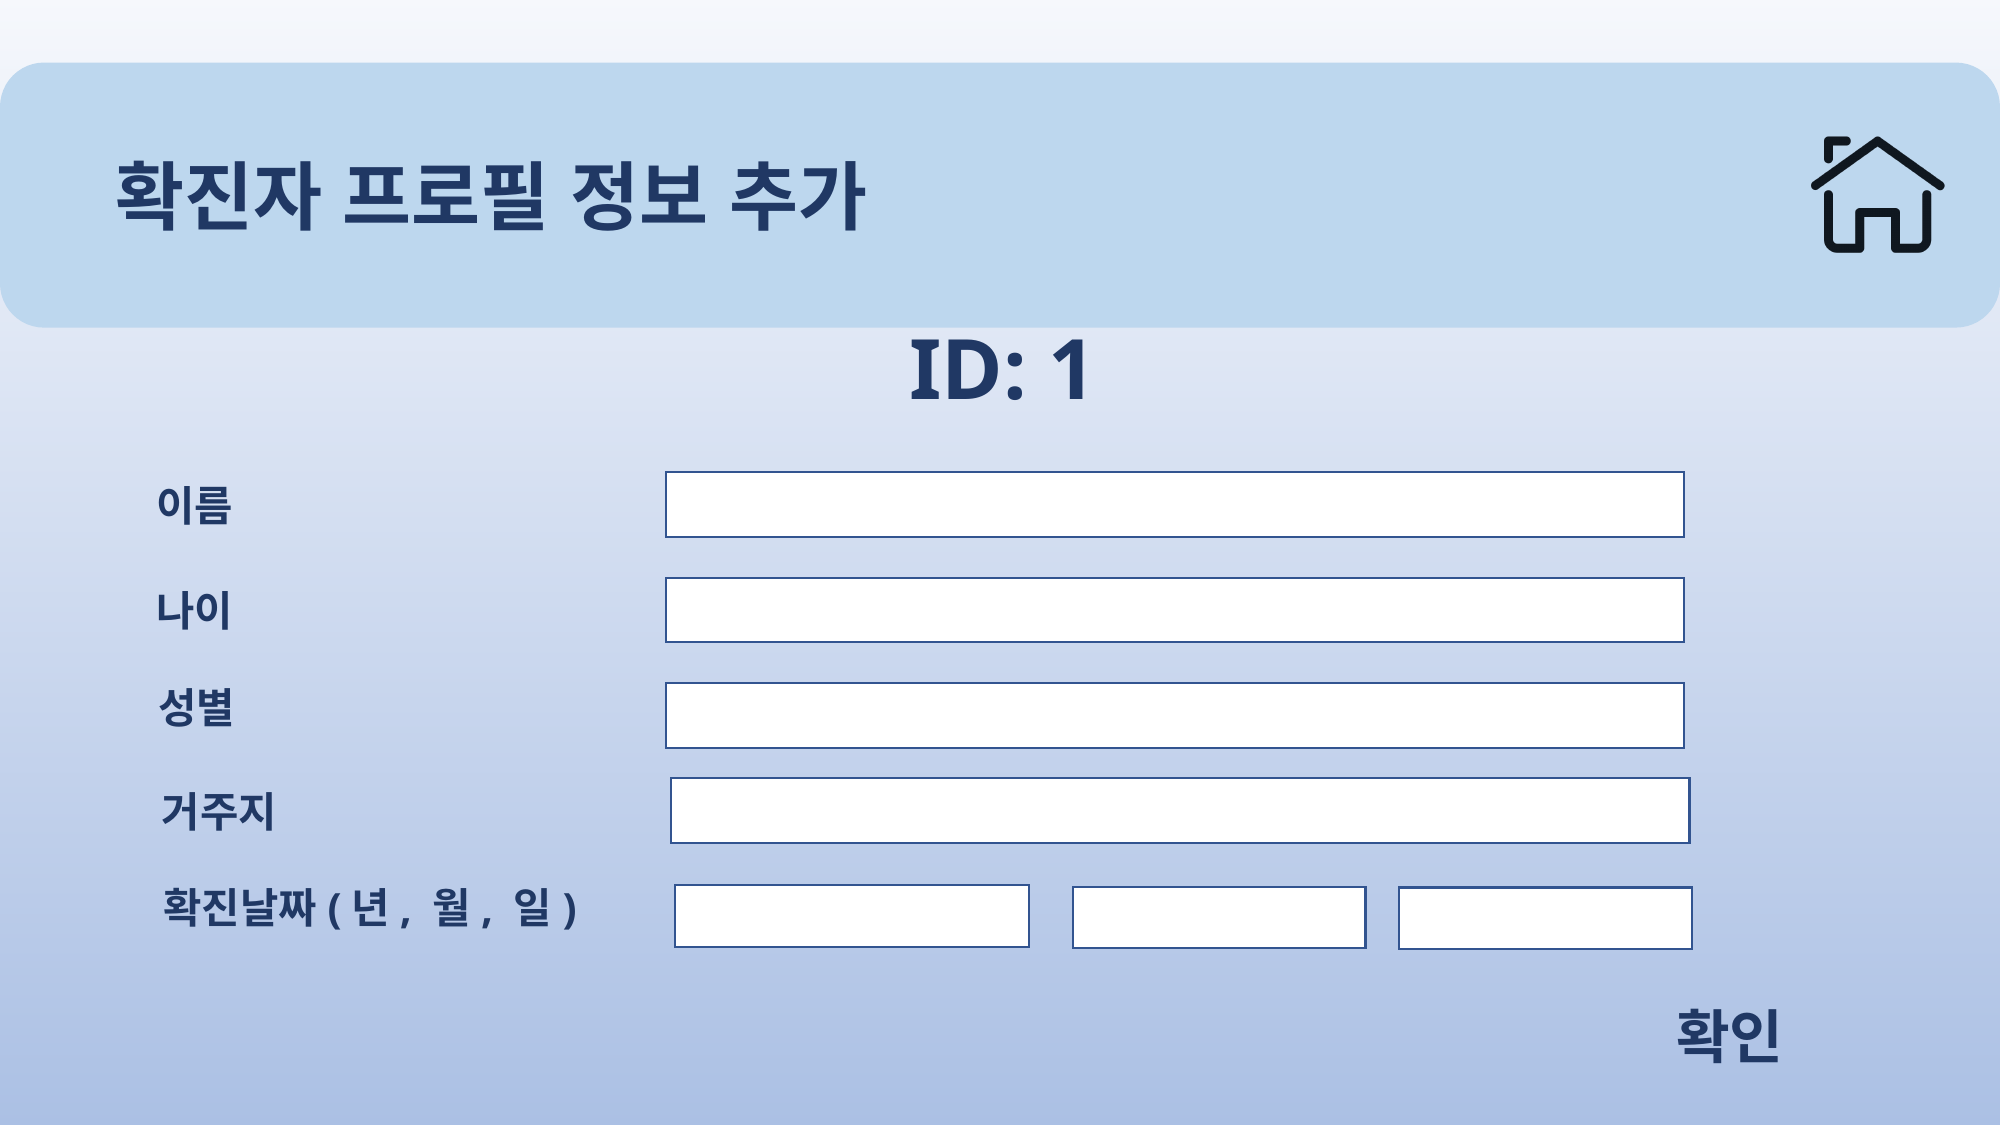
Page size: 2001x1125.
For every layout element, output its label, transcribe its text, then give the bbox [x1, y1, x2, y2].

picture [1806, 123, 1949, 267]
text_box ID: 1 [894, 328, 1228, 374]
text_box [0, 62, 2000, 328]
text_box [141, 374, 1975, 1088]
